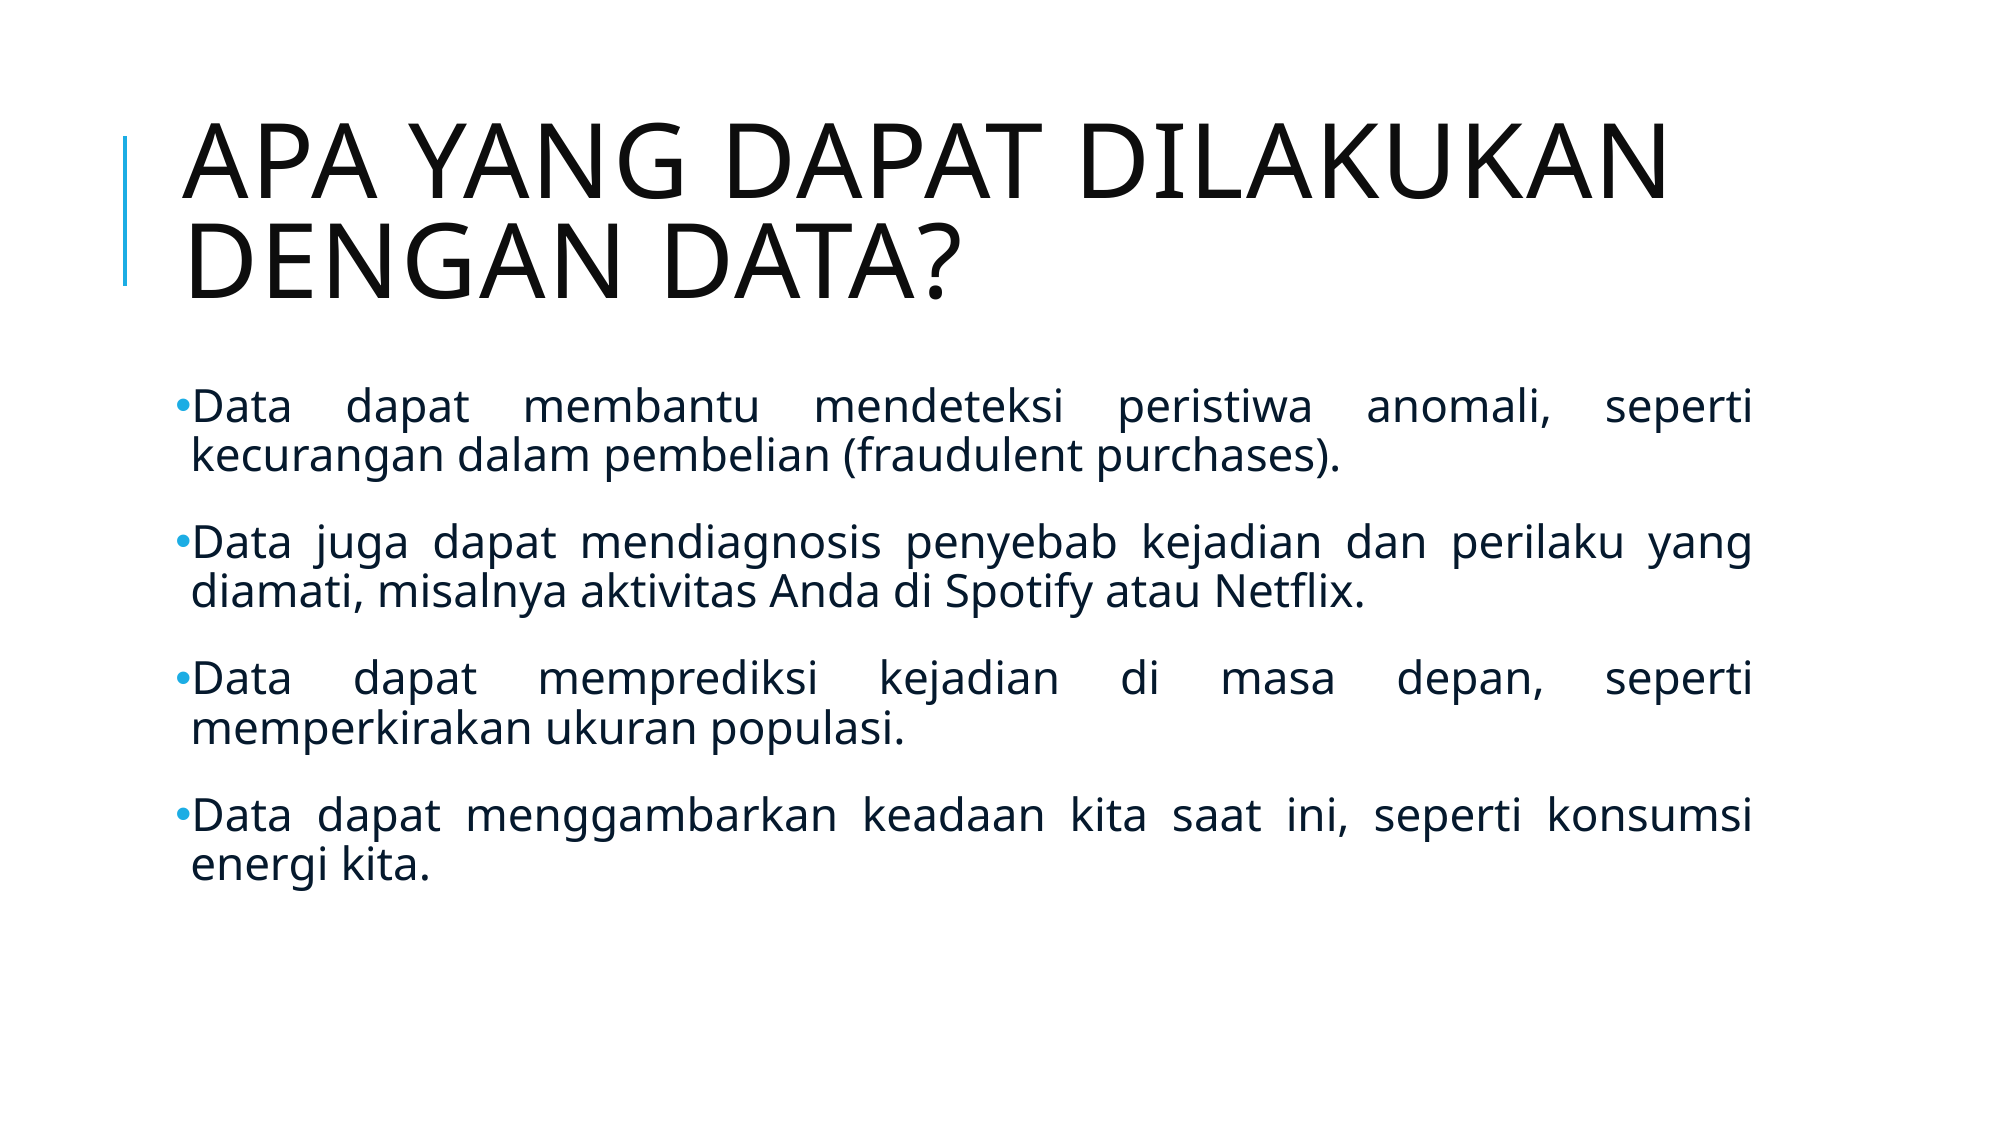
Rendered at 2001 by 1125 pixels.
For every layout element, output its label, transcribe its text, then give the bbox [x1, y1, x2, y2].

list Data dapat membantu mendeteksi peristiwa anomali, seperti kecurangan dalam pembelian (fraudulent purchases). Data juga dapat mendiagnosis penyebab kejadian dan perilaku yang diamati, misalnya aktivitas Anda di Spotify atau Netflix. Data dapat memprediksi kejadian di masa depan, seperti memperkirakan ukuran populasi. Data dapat menggambarkan keadaan kita saat ini, seperti konsumsi energi kita. [168, 375, 1763, 1035]
title Apa yang dapat dilakukan dengan data? [168, 96, 1763, 342]
